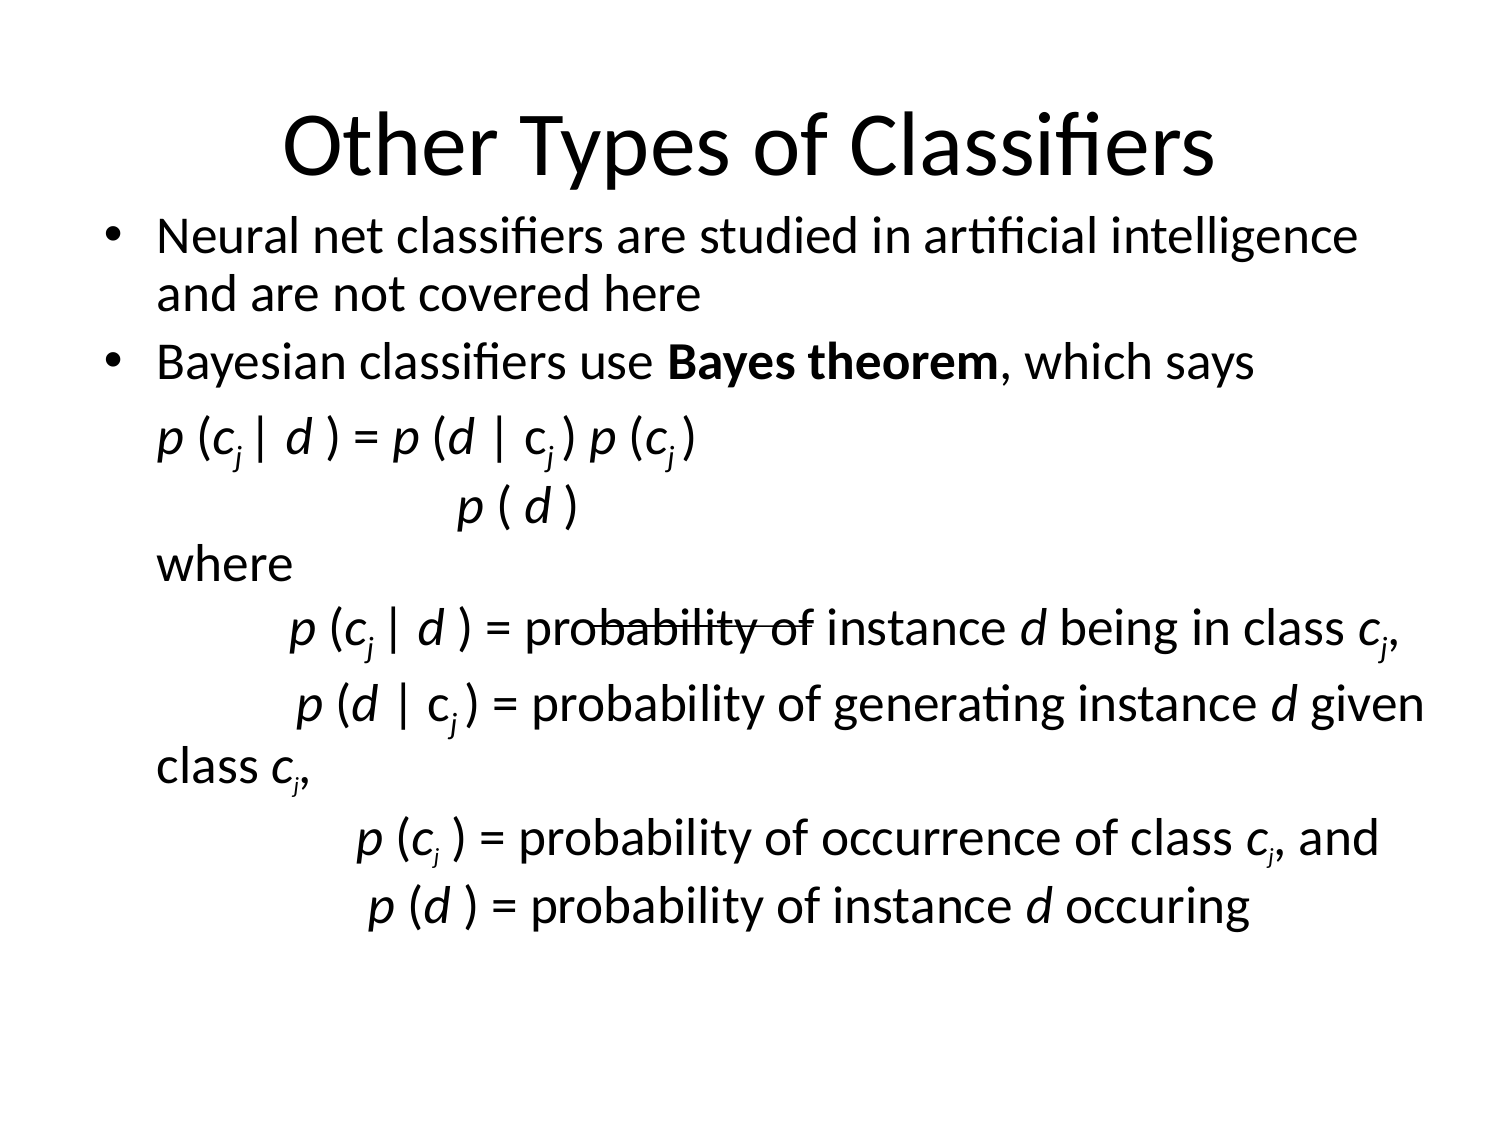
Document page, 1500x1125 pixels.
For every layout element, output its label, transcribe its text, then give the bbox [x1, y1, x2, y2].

title Other Types of Classifiers [75, 45, 1425, 233]
list Neural net classifiers are studied in artificial intelligence and are not covered here Bayesian classifiers use Bayes theorem, which says p (cj | d ) = p (d | cj ) p (cj ) p ( d ) where p (cj | d ) = probability of instance d being in class cj, p (d | cj ) = probability of generating instance d given class cj, p (cj ) = probability of occurrence of class cj, and p (d ) = probability of instance d occuring [88, 200, 1449, 1063]
